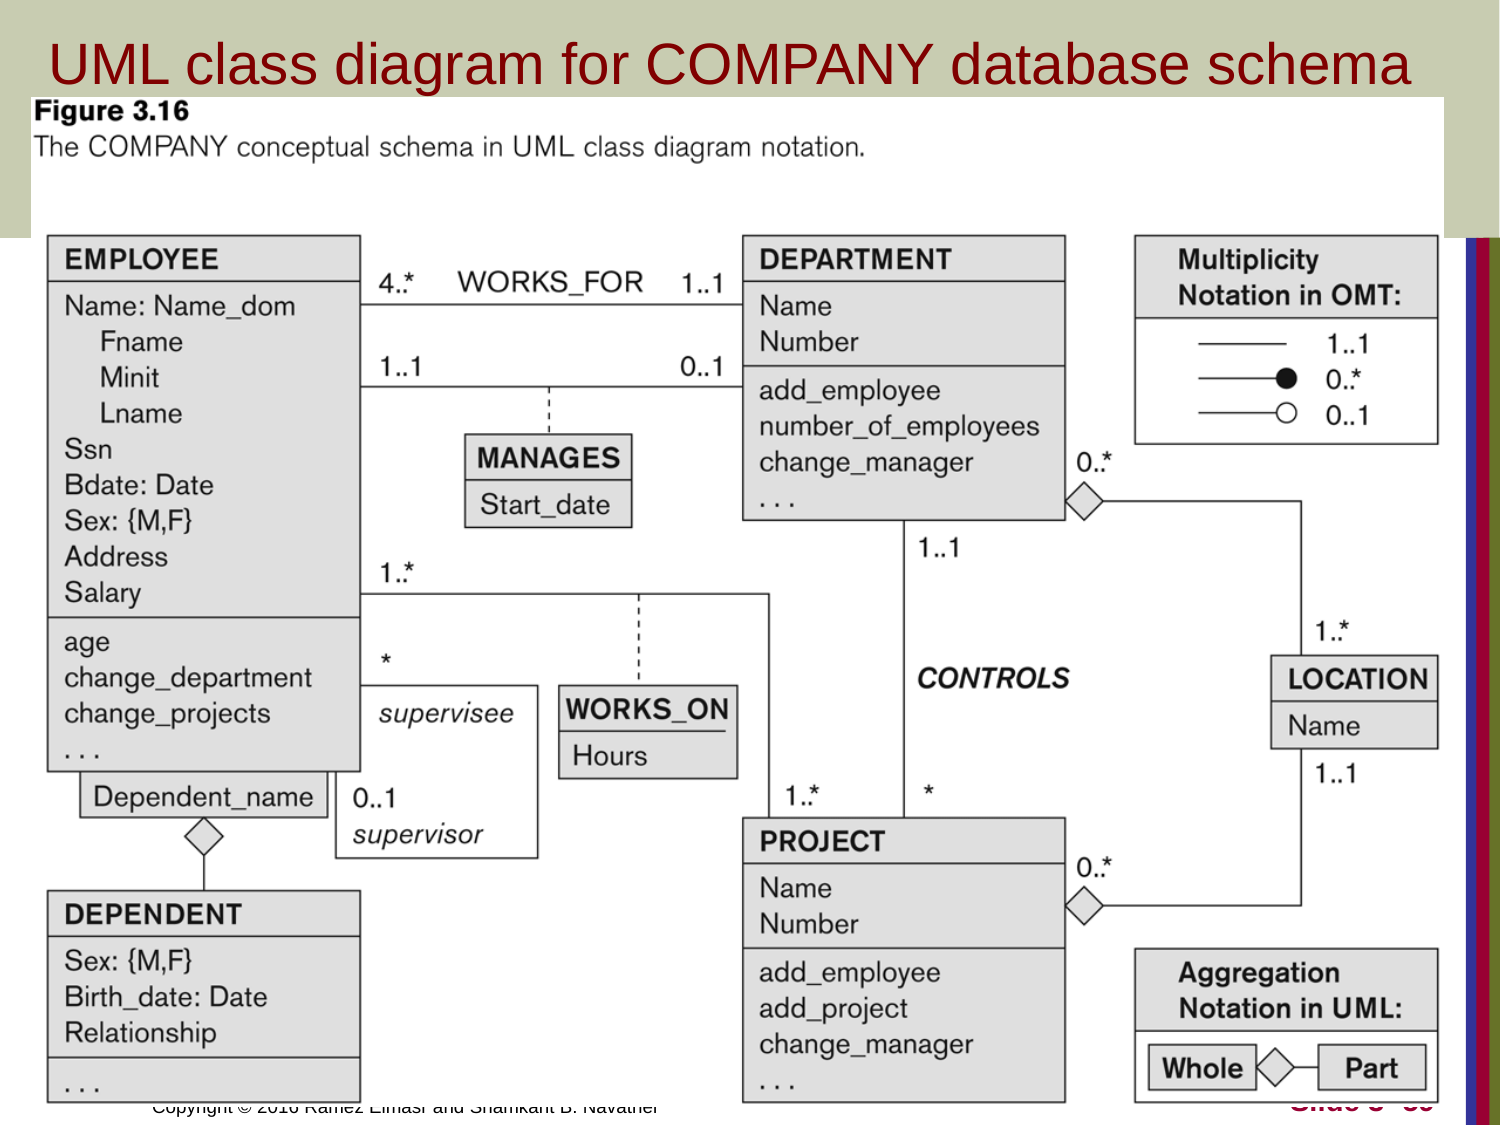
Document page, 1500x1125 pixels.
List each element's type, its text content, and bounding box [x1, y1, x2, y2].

picture [30, 96, 1444, 1107]
title UML class diagram for COMPANY database schema [33, 22, 1497, 104]
slide_number Slide 3- [1137, 1049, 1451, 1125]
